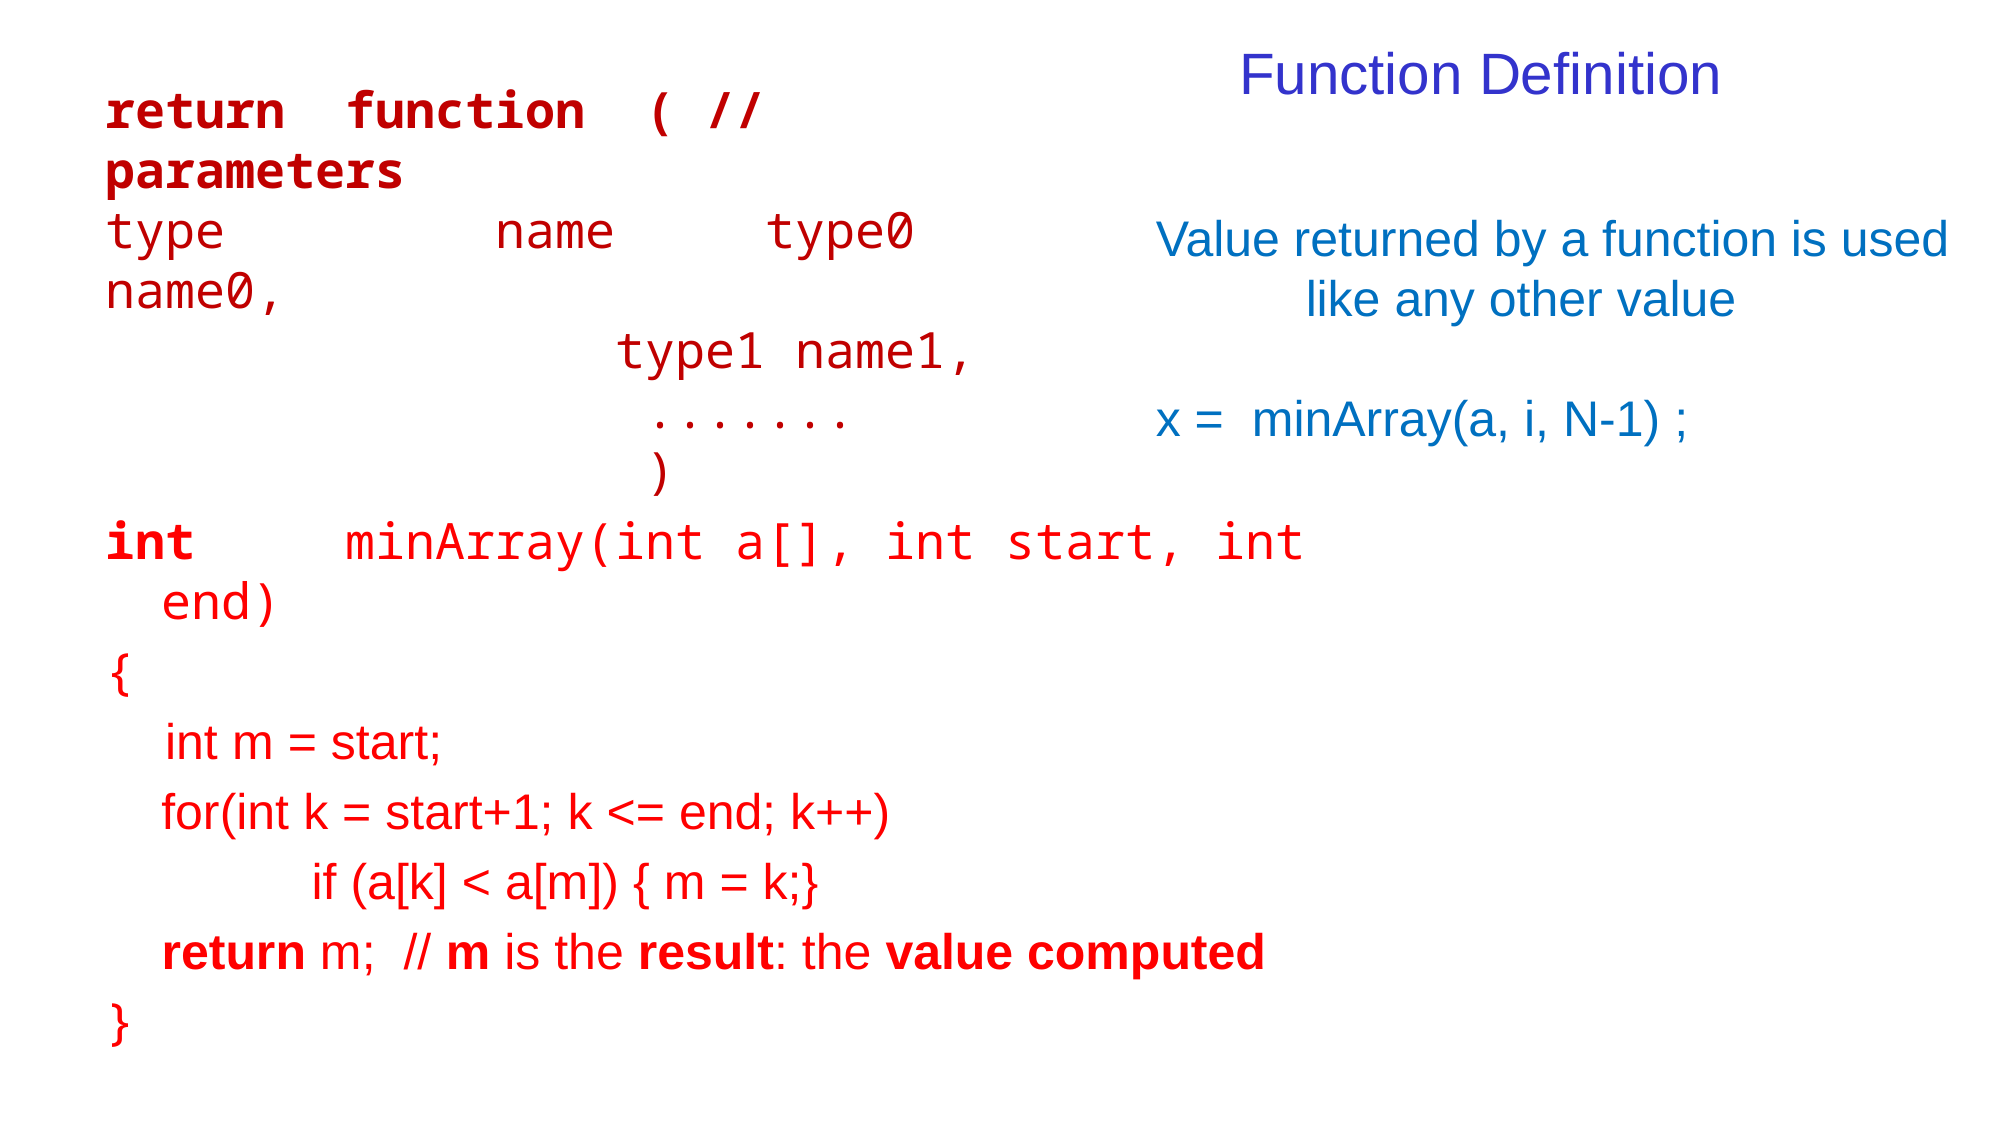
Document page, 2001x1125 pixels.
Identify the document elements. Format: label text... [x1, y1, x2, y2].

title Function Definition [992, 21, 1970, 122]
text_box Value returned by a function is used like any other value x = minArray(a, i, N-1) ; [1141, 198, 1965, 499]
text_box int minArray(int a[], int start, int end) { int m = start; for(int k = start+1; k <= end; k++) if (a[k] < a[m]) { m = k;} return m; // m is the result: the value computed } [90, 501, 1376, 1010]
text_box return function ( // parameters type name type0 name0, type1 name1, ....... ) [90, 71, 1062, 506]
